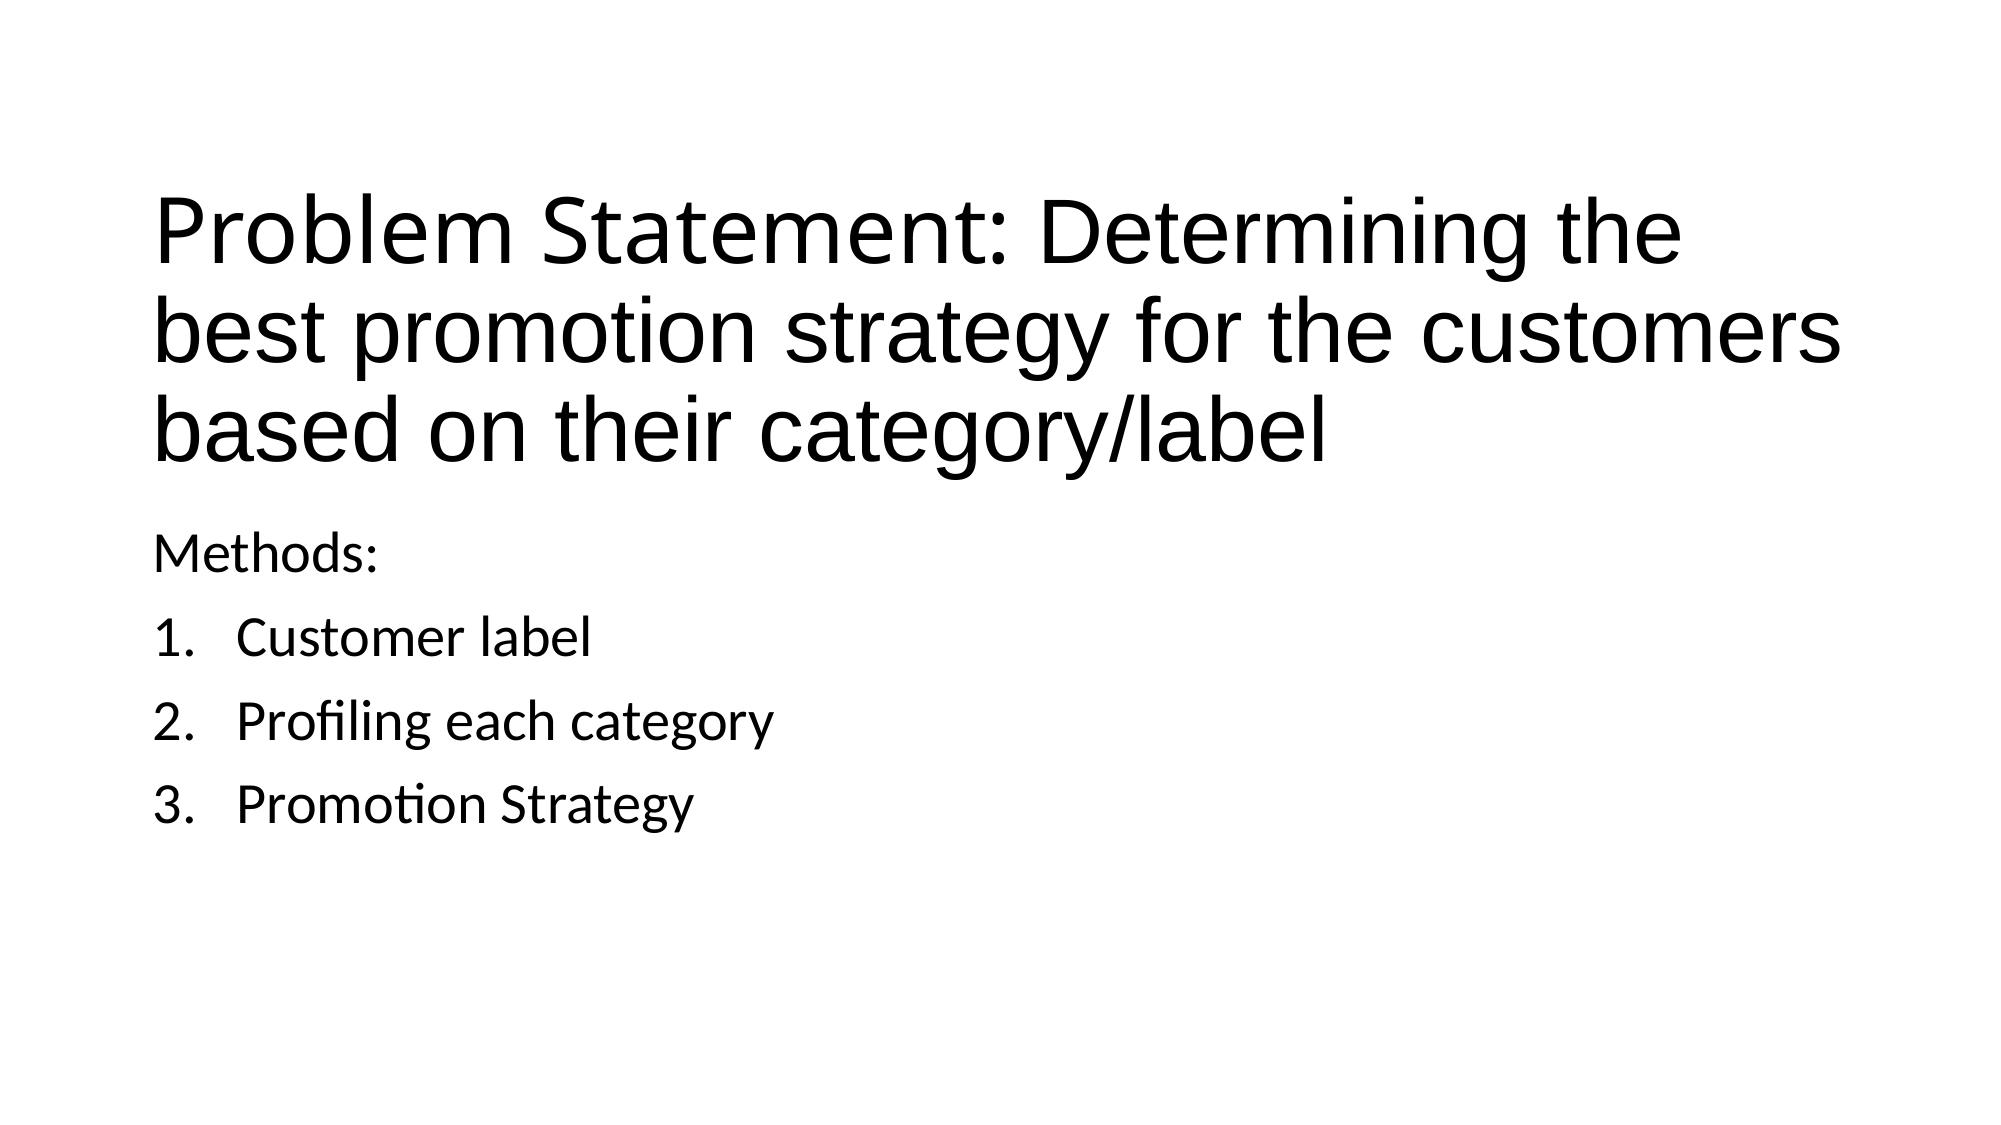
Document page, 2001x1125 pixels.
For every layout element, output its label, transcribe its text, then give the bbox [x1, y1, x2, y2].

title Problem Statement: Determining the best promotion strategy for the customers based on their category/label [137, 173, 1863, 493]
list Methods: Customer label Profiling each category Promotion Strategy [137, 514, 1863, 1014]
